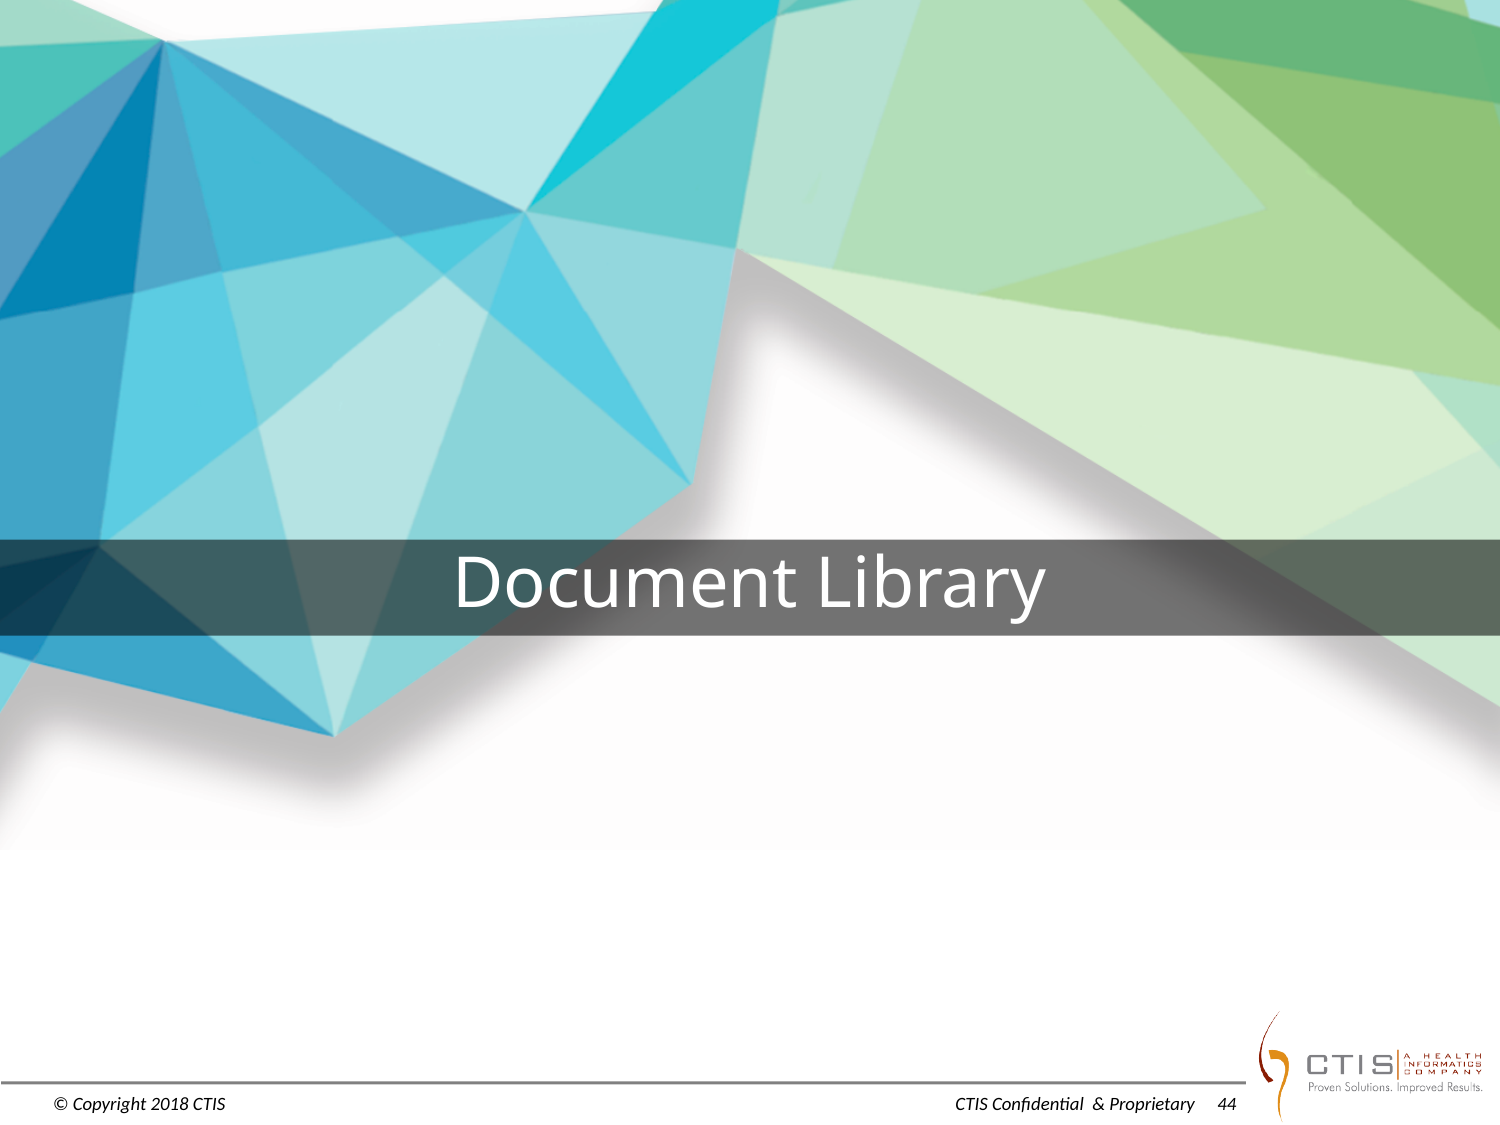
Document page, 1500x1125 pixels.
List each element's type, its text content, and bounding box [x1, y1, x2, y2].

picture [1244, 1006, 1500, 1125]
picture [0, 0, 1500, 539]
picture [0, 636, 1500, 850]
subtitle Document Library [0, 539, 1500, 636]
